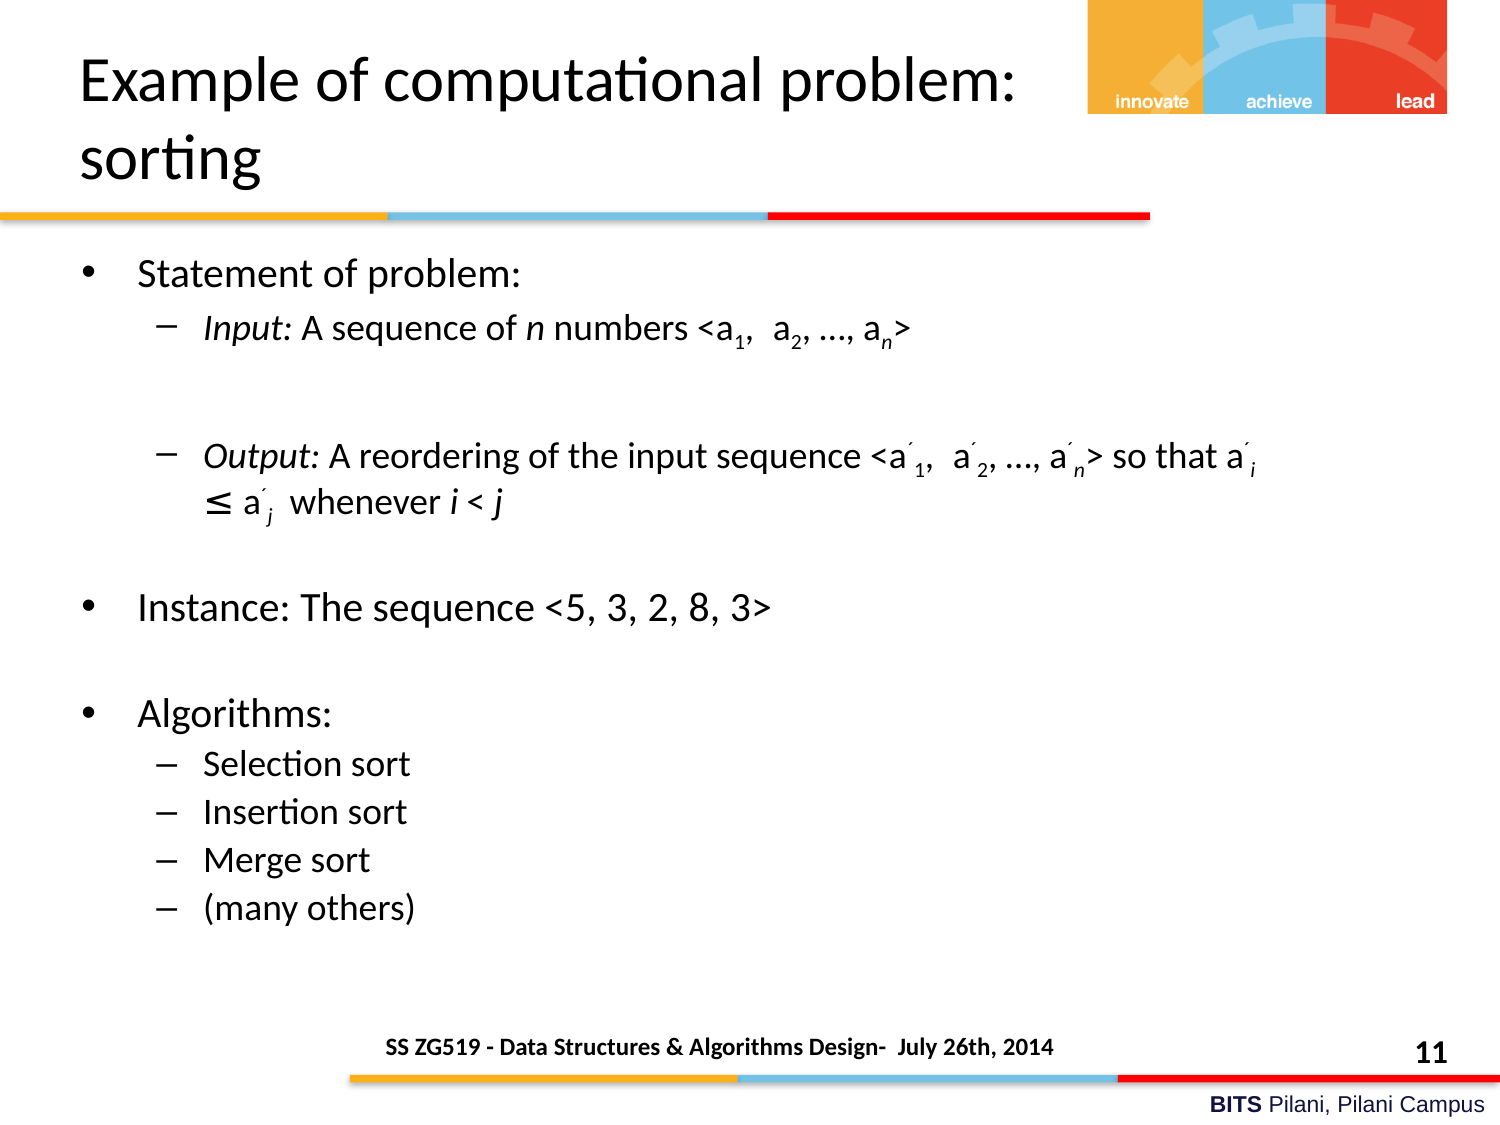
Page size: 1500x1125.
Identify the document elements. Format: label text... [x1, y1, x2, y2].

slide_number 11 [1399, 1023, 1500, 1072]
footer SS ZG519 - Data Structures & Algorithms Design- July 26th, 2014 [360, 1023, 1081, 1084]
title Example of computational problem: sorting [64, 45, 1069, 185]
list Statement of problem: Input: A sequence of n numbers <a1, a2, …, an> Output: A reordering of the input sequence <a´1, a´2, …, a´n> so that a´i ≤ a´j whenever i < j Instance: The sequence <5, 3, 2, 8, 3> Algorithms: Selection sort Insertion sort Merge sort (many others) [66, 243, 1304, 1049]
picture [1087, 0, 1448, 114]
